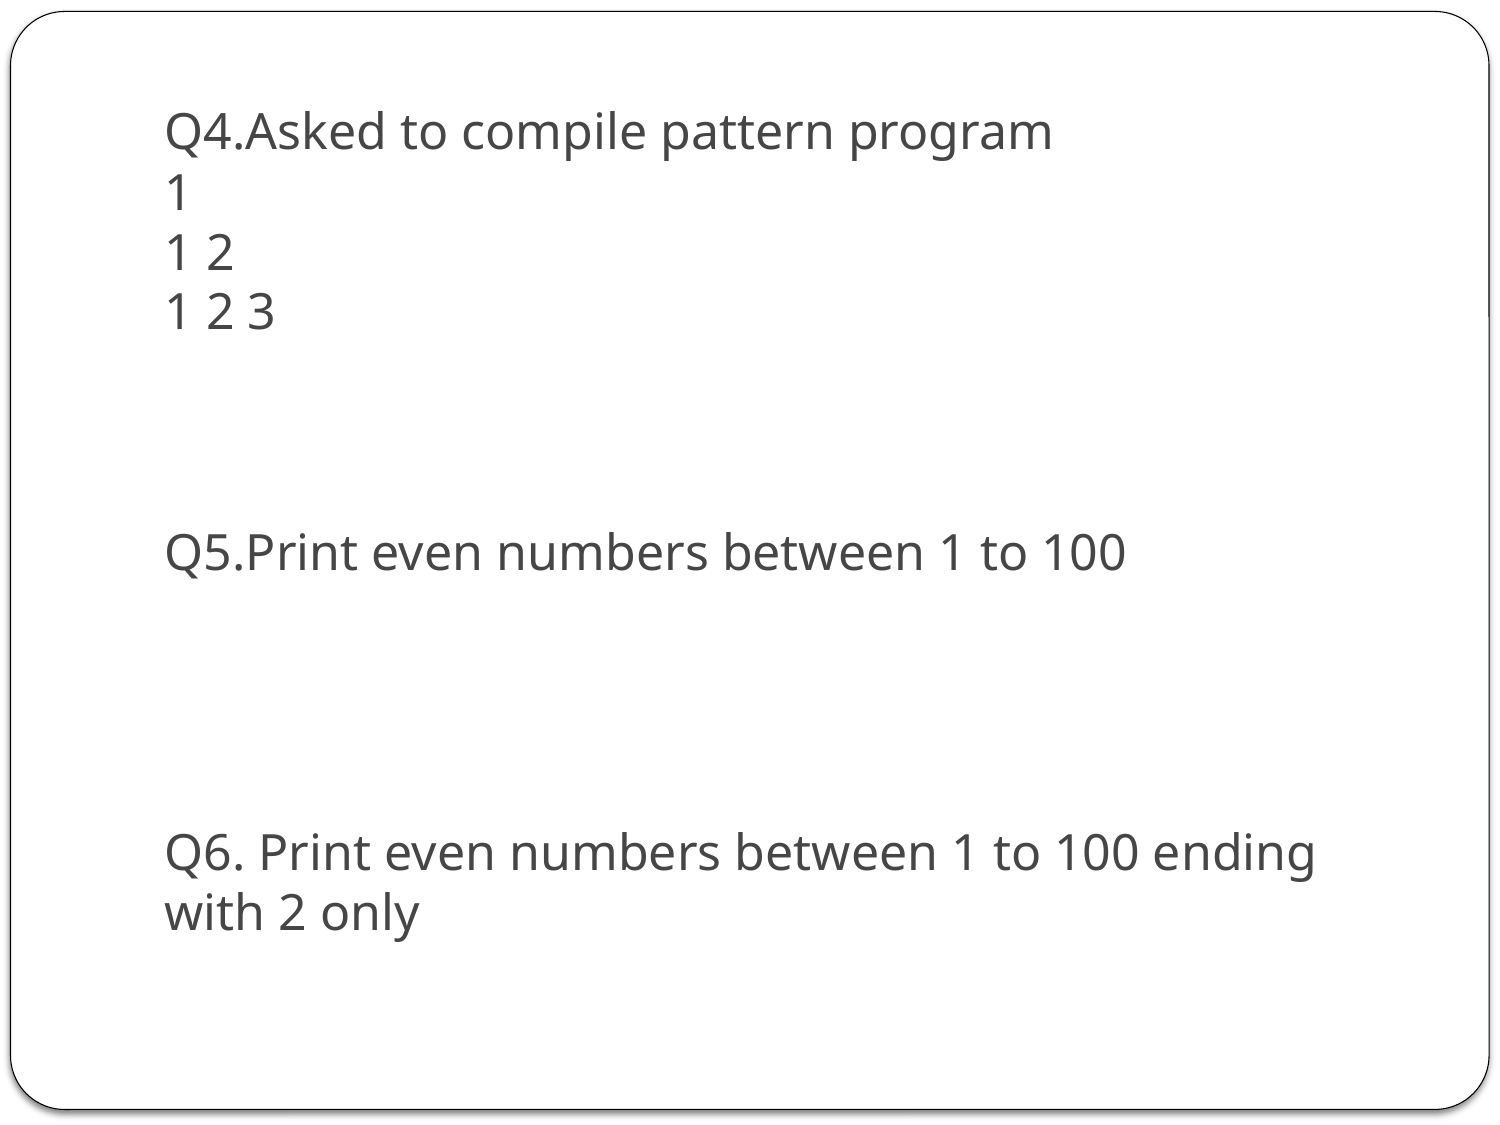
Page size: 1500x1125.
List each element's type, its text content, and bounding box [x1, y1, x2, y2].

title Q4.Asked to compile pattern program 1 1 2 1 2 3 Q5.Print even numbers between 1 to 100 Q6. Print even numbers between 1 to 100 ending with 2 only [150, 45, 1425, 1075]
